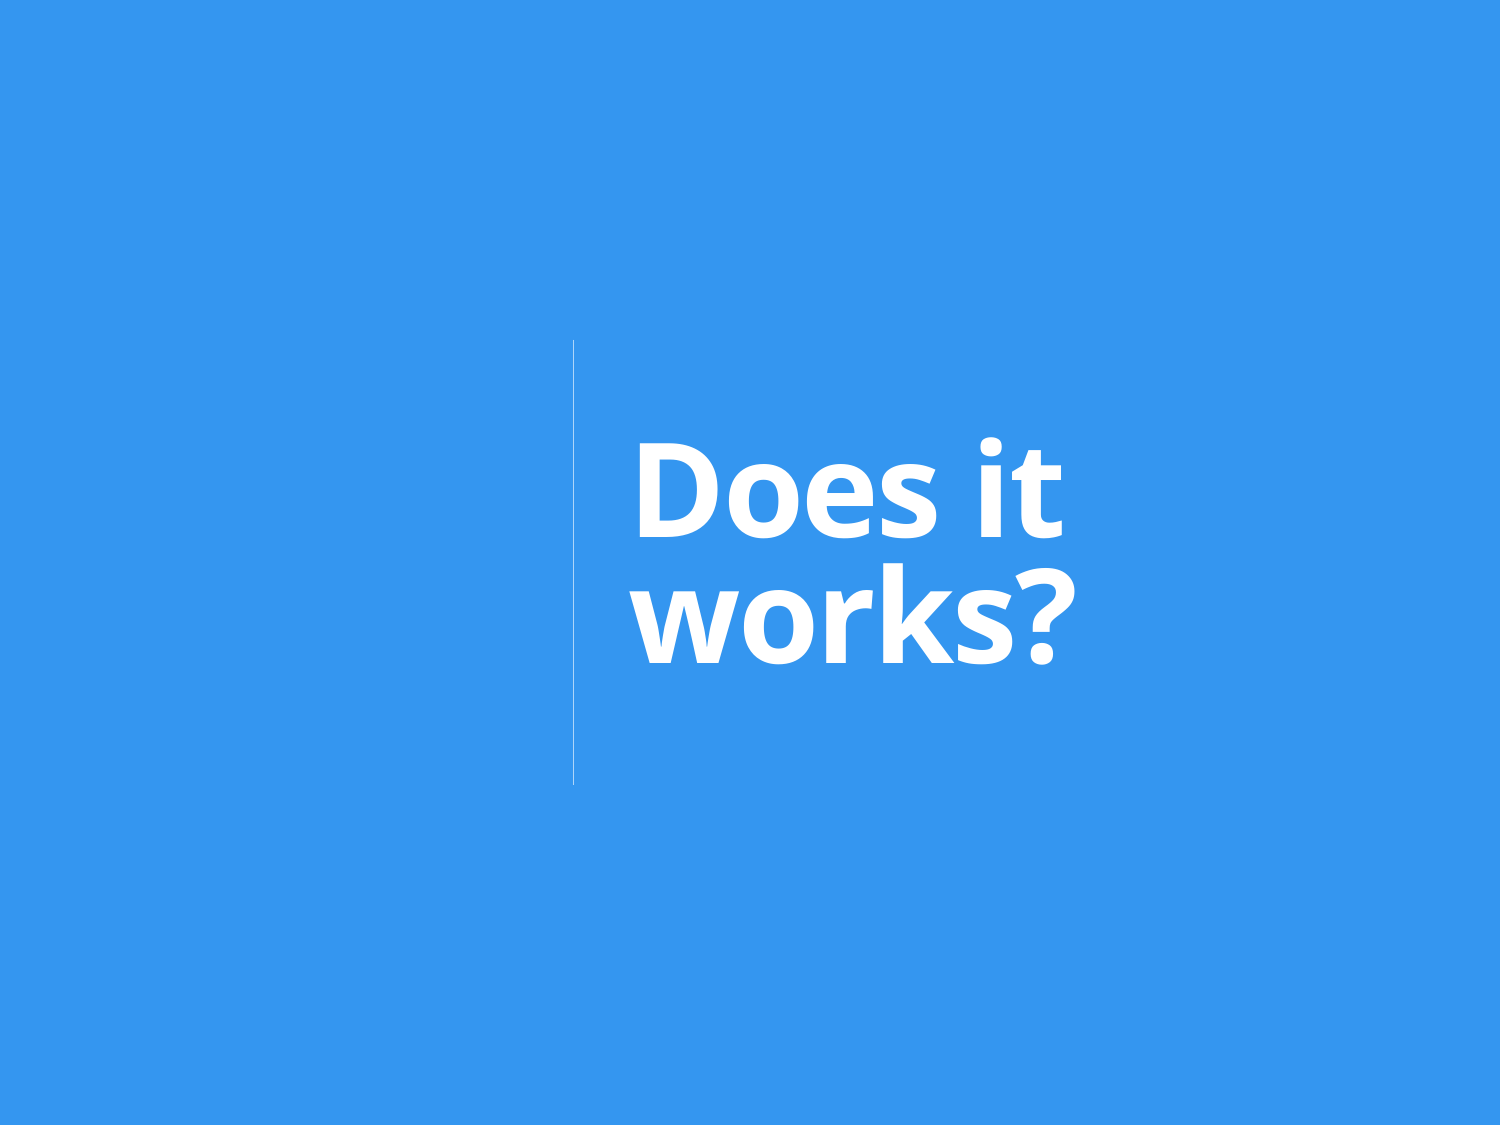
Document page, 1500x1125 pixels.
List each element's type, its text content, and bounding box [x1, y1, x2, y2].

title Does it works? [613, 193, 1261, 932]
